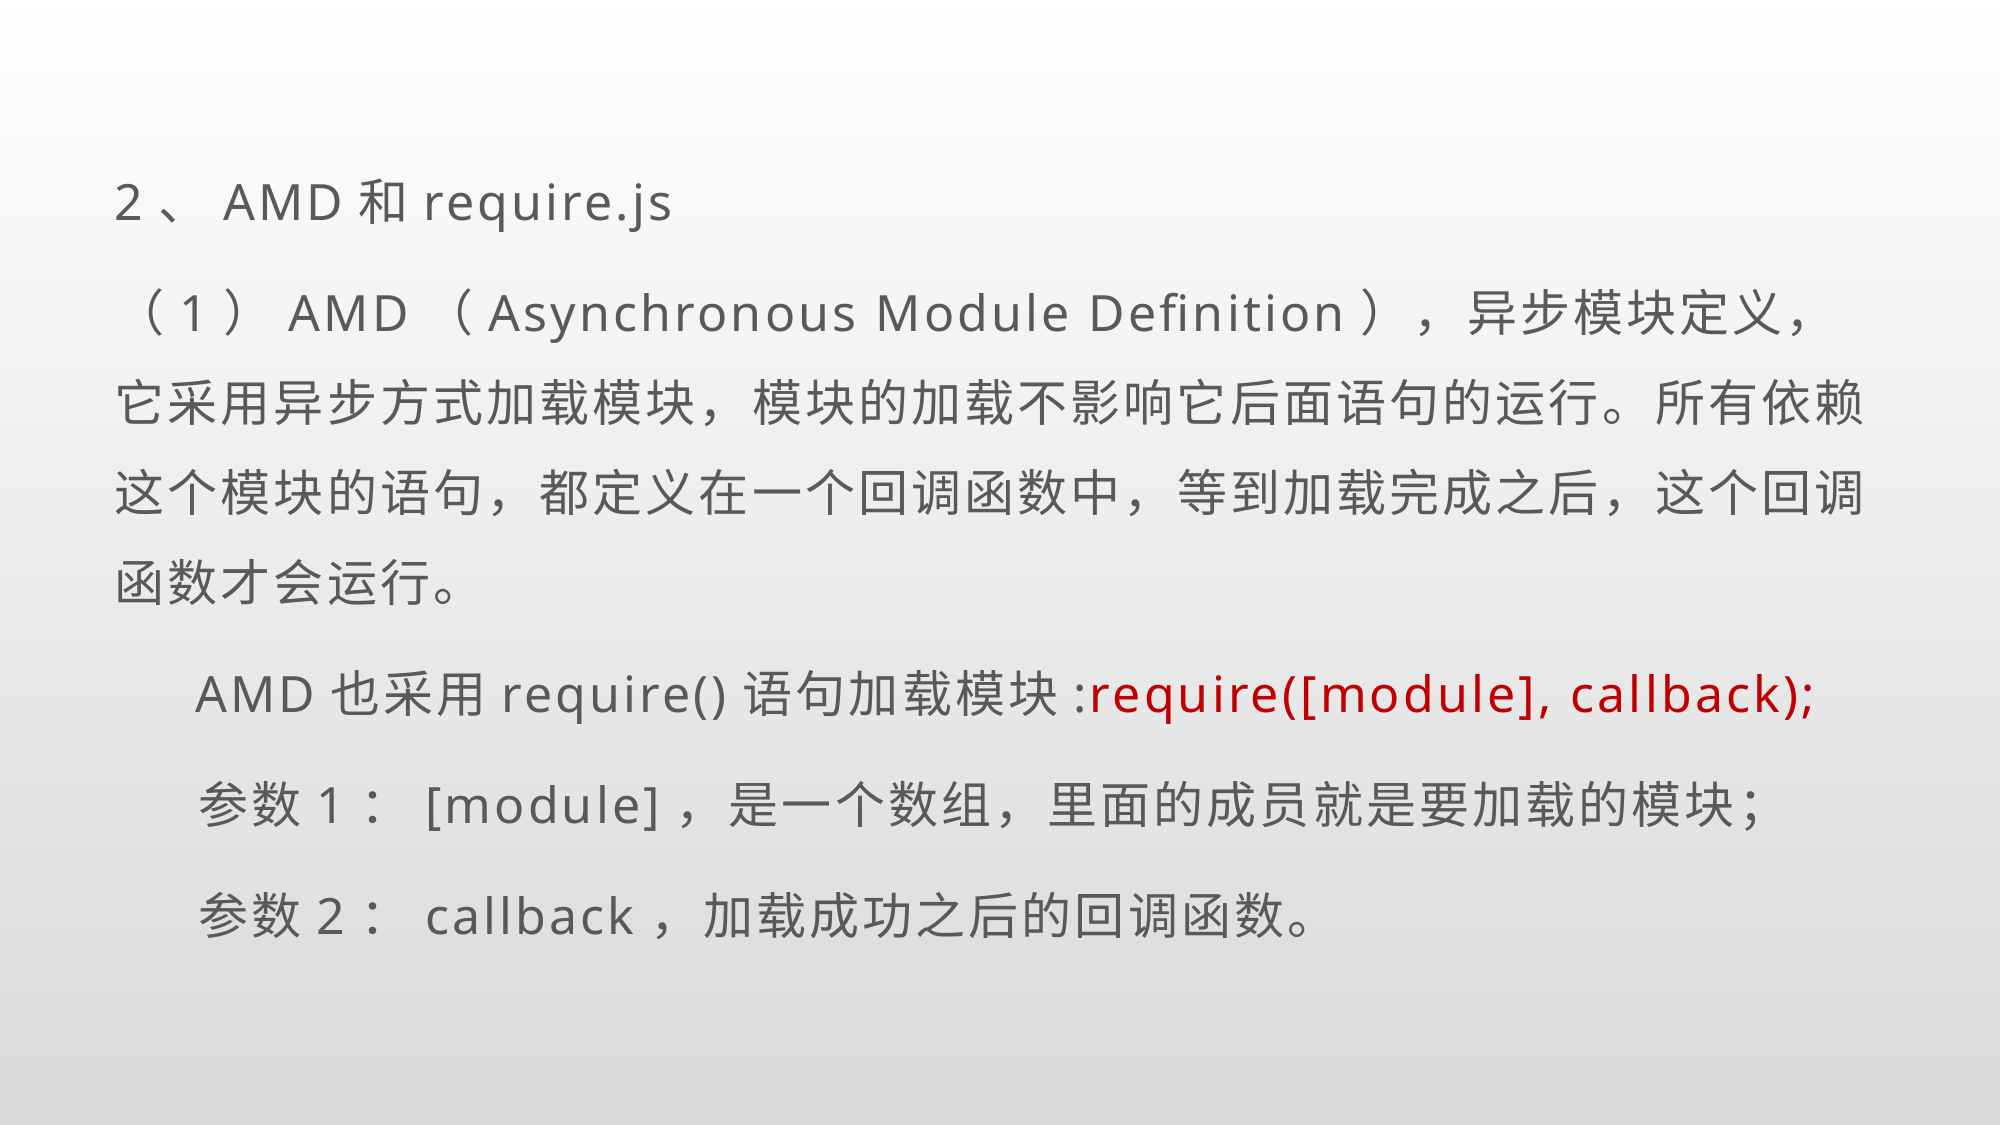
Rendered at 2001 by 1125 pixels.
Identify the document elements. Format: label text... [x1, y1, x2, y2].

list 2、AMD和require.js （1）AMD（Asynchronous Module Definition），异步模块定义，它采用异步方式加载模块，模块的加载不影响它后面语句的运行。所有依赖这个模块的语句，都定义在一个回调函数中，等到加载完成之后，这个回调函数才会运行。 AMD也采用require()语句加载模块:require([module], callback); 参数1：[module]，是一个数组，里面的成员就是要加载的模块； 参数2：callback，加载成功之后的回调函数。 [99, 132, 1900, 1026]
